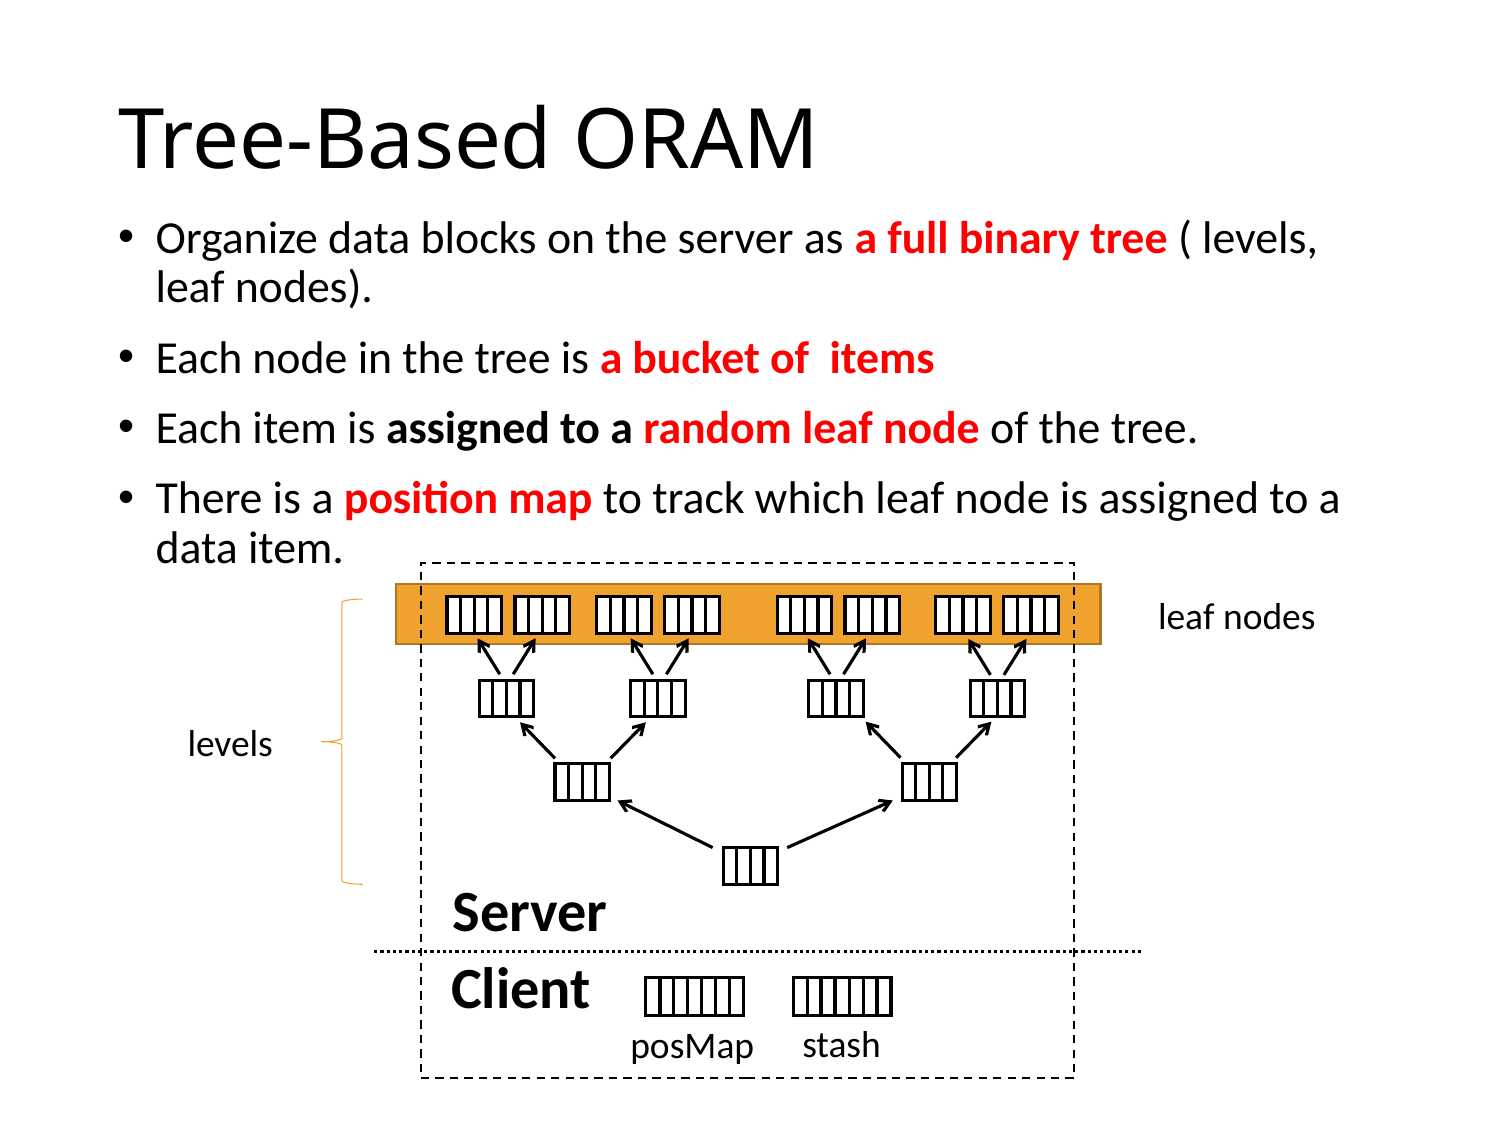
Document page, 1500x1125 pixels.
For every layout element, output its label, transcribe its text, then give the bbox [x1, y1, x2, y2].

text_box [395, 583, 420, 645]
text_box [420, 562, 1075, 951]
text_box posMap [615, 1013, 770, 1073]
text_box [645, 977, 744, 1016]
title Tree-Based ORAM [103, 77, 1397, 207]
text_box [1075, 583, 1102, 645]
text_box [321, 598, 363, 885]
text_box [420, 952, 1075, 1079]
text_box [793, 977, 892, 1016]
text_box stash [787, 1012, 896, 1073]
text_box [447, 596, 1059, 885]
